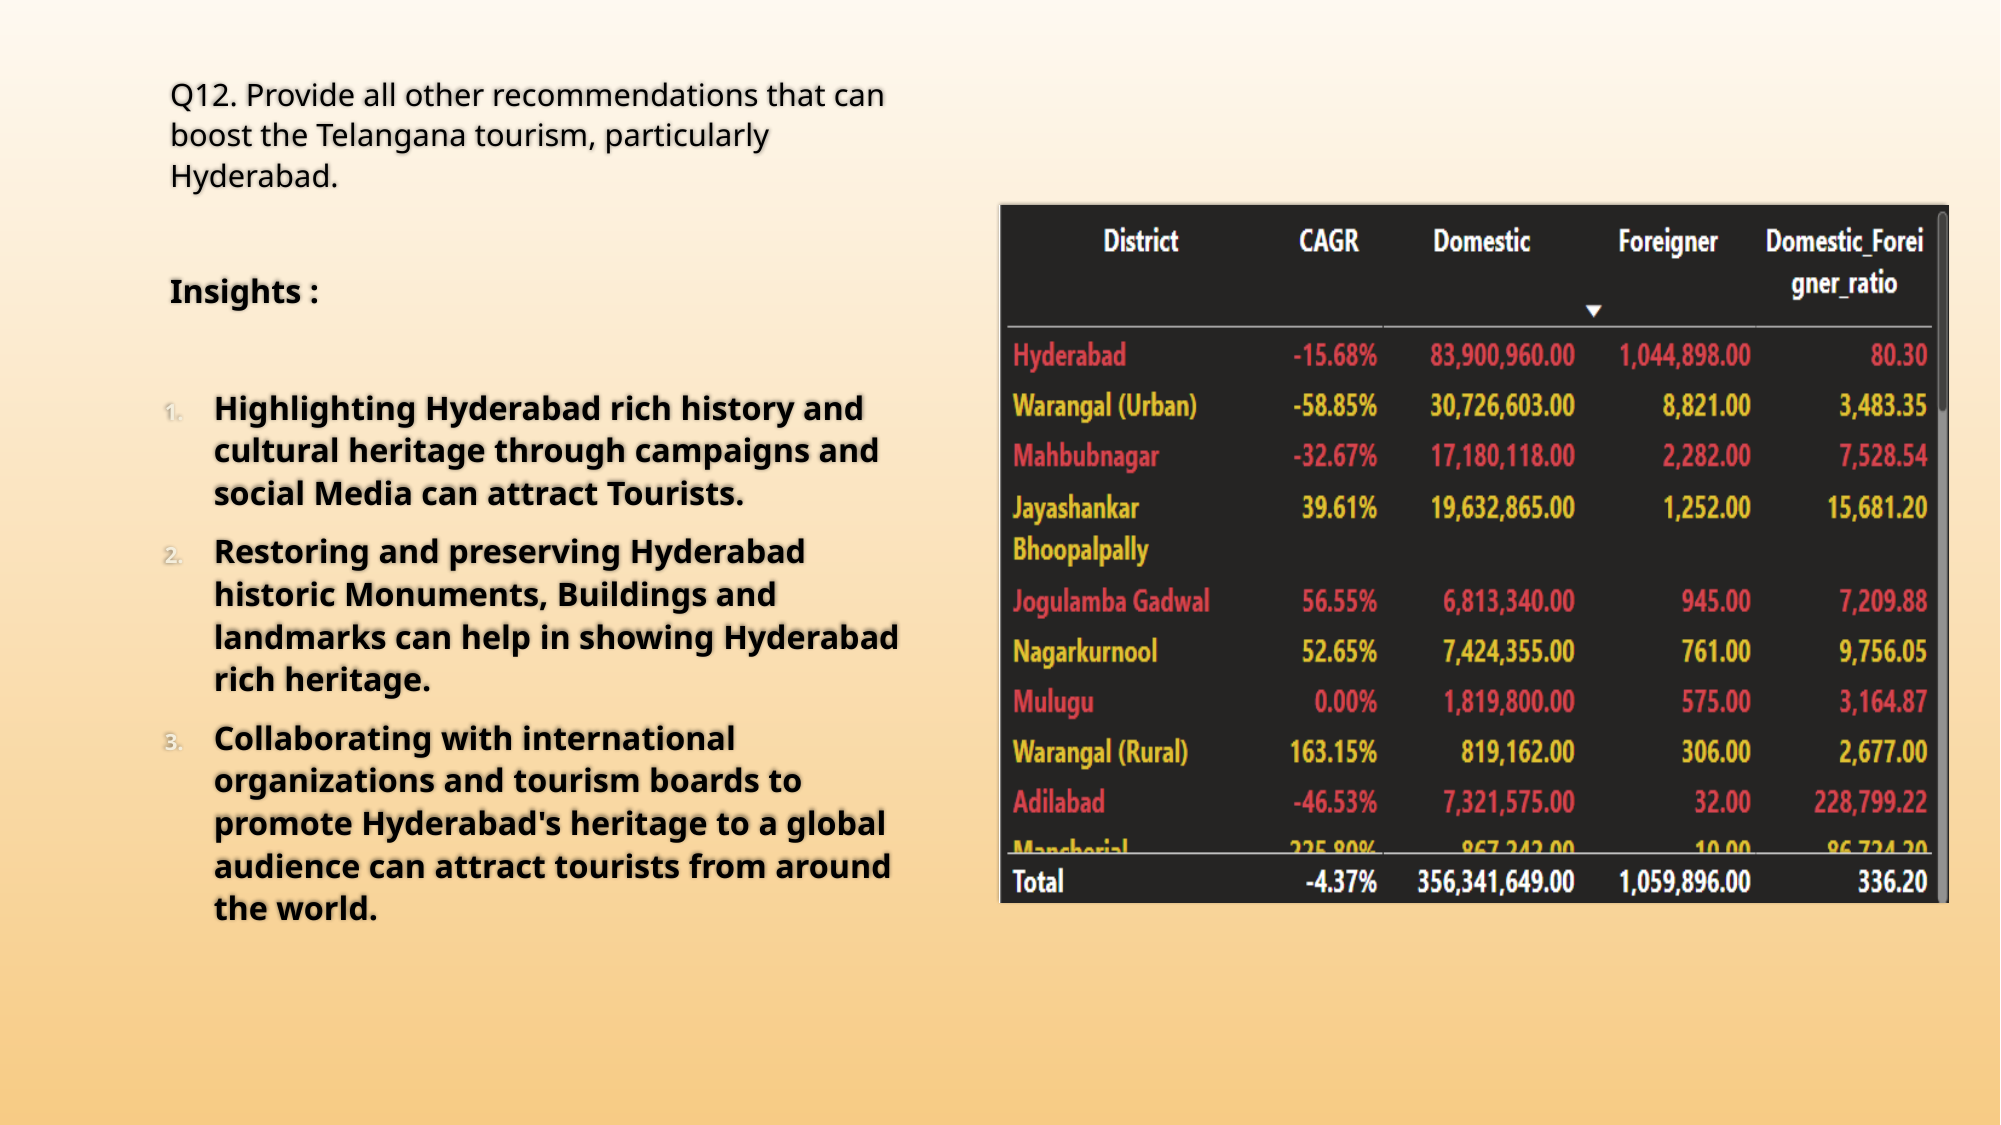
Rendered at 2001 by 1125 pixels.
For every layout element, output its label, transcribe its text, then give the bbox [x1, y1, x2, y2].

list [999, 204, 1949, 904]
list Q12. Provide all other recommendations that can boost the Telangana tourism, particularly Hyderabad. Insights : Highlighting Hyderabad rich history and cultural heritage through campaigns and social Media can attract Tourists. Restoring and preserving Hyderabad historic Monuments, Buildings and landmarks can help in showing Hyderabad rich heritage. Collaborating with international organizations and tourism boards to promote Hyderabad's heritage to a global audience can attract tourists from around the world. [149, 64, 947, 935]
